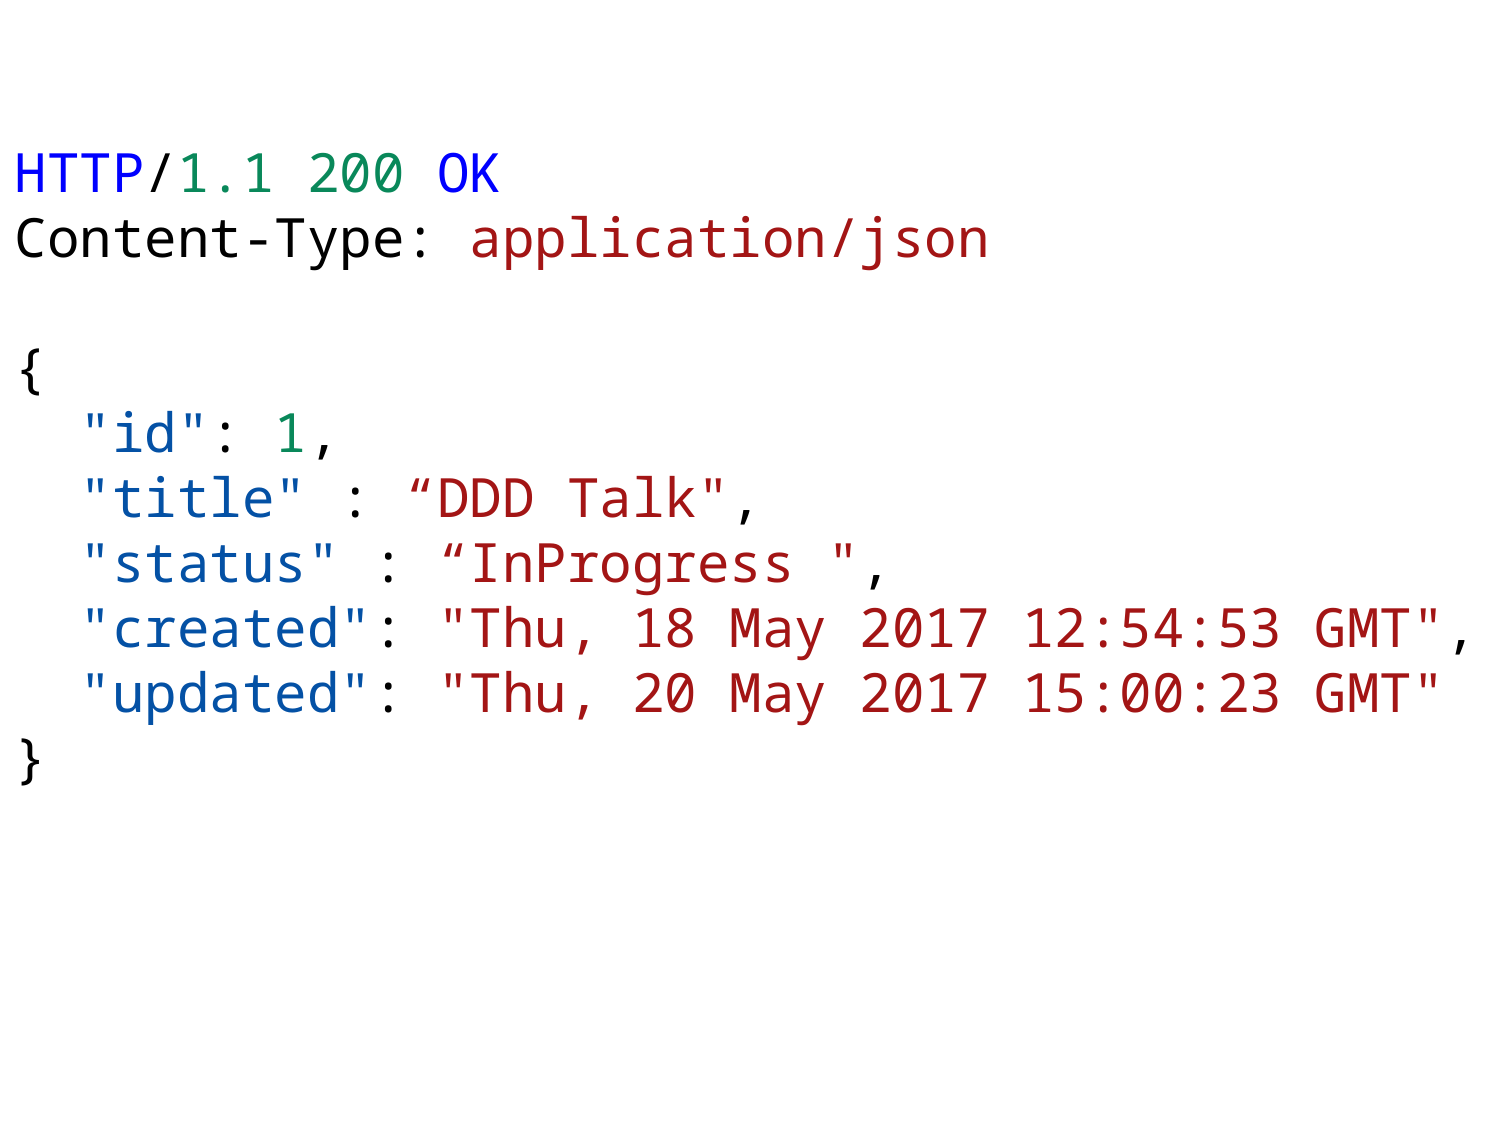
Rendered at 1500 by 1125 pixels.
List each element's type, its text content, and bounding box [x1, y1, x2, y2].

text_box HTTP/1.1 200 OK Content-Type: application/json { "id": 1, "title" : “DDD Talk", "status" : “InProgress ", "created": "Thu, 18 May 2017 12:54:53 GMT", "updated": "Thu, 20 May 2017 15:00:23 GMT" } [0, 131, 1500, 796]
